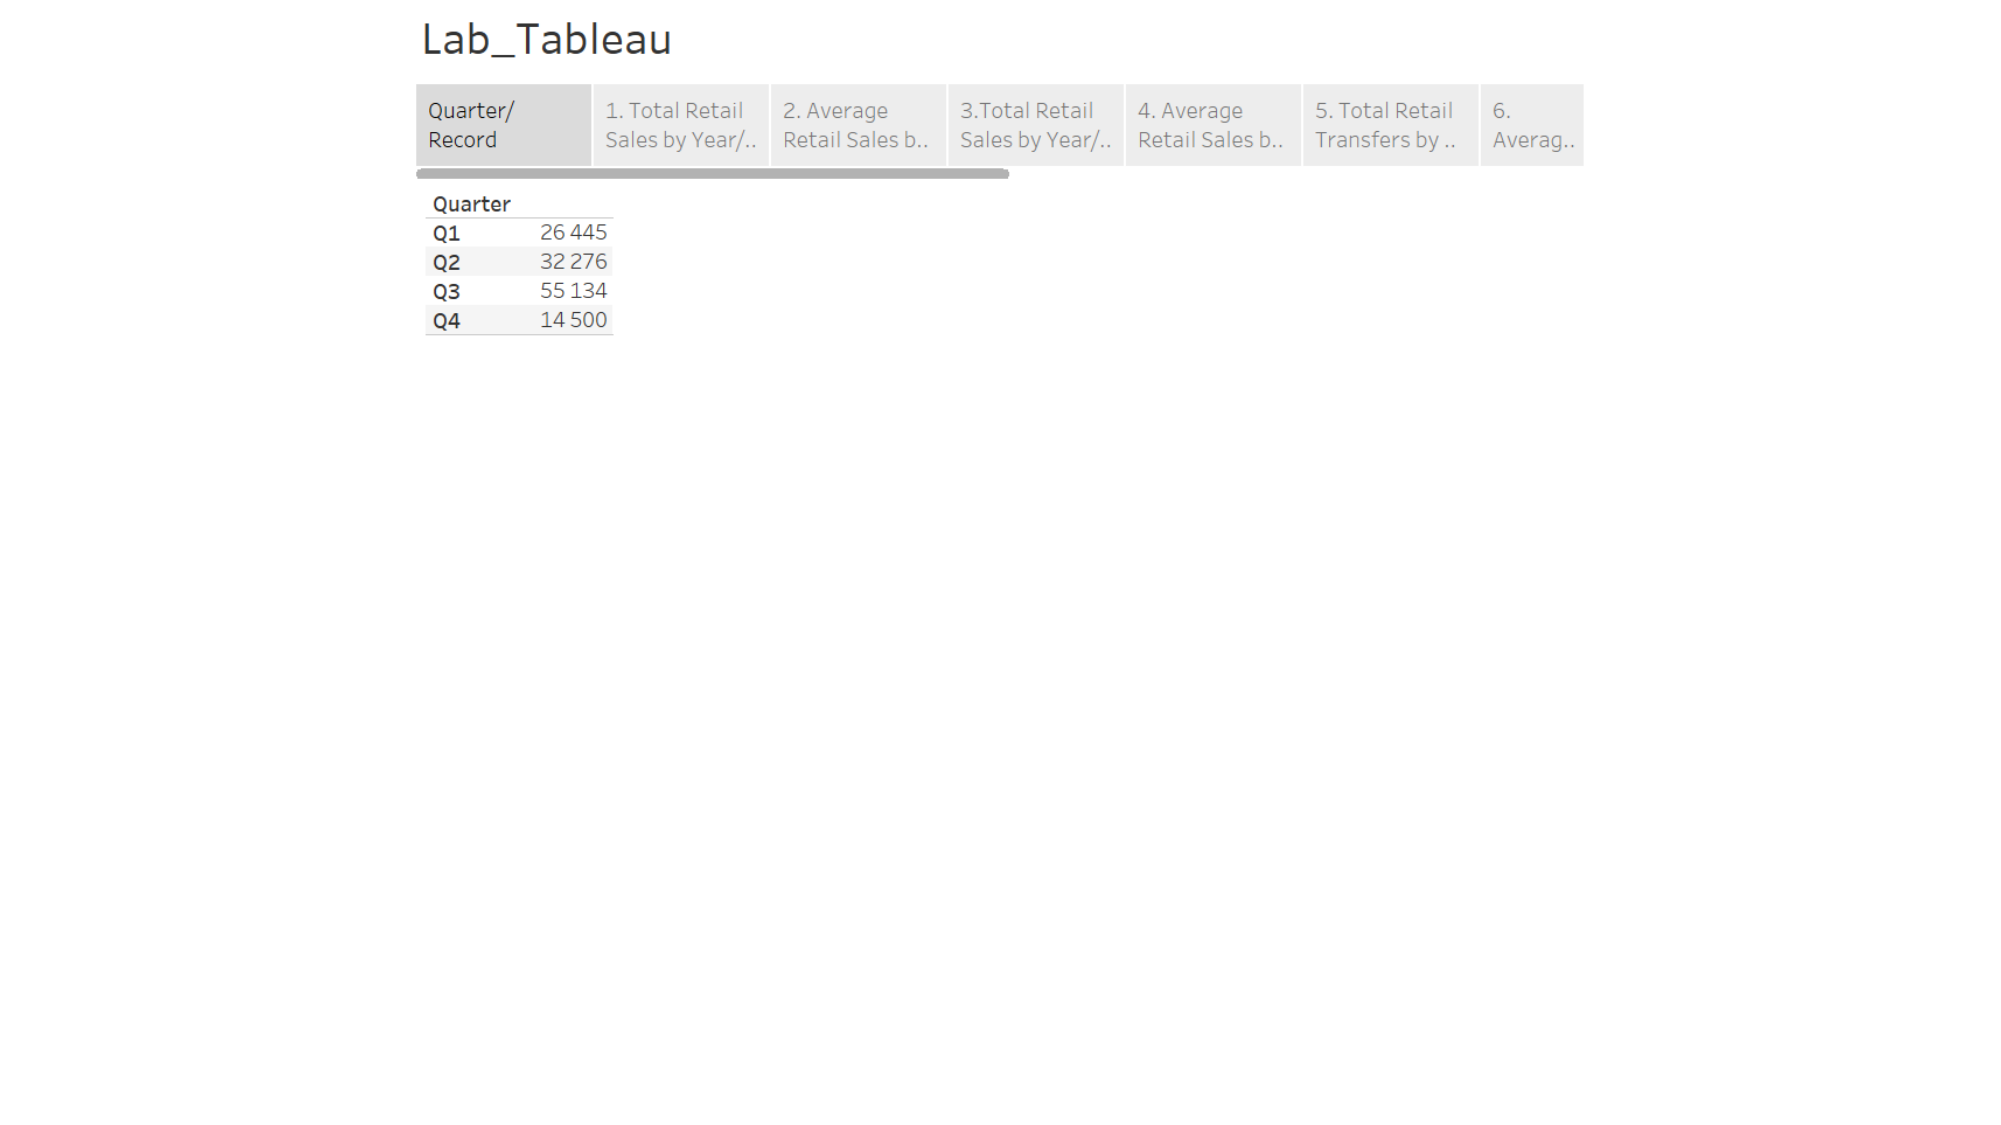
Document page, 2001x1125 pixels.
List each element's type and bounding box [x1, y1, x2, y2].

picture [407, 0, 1593, 1125]
